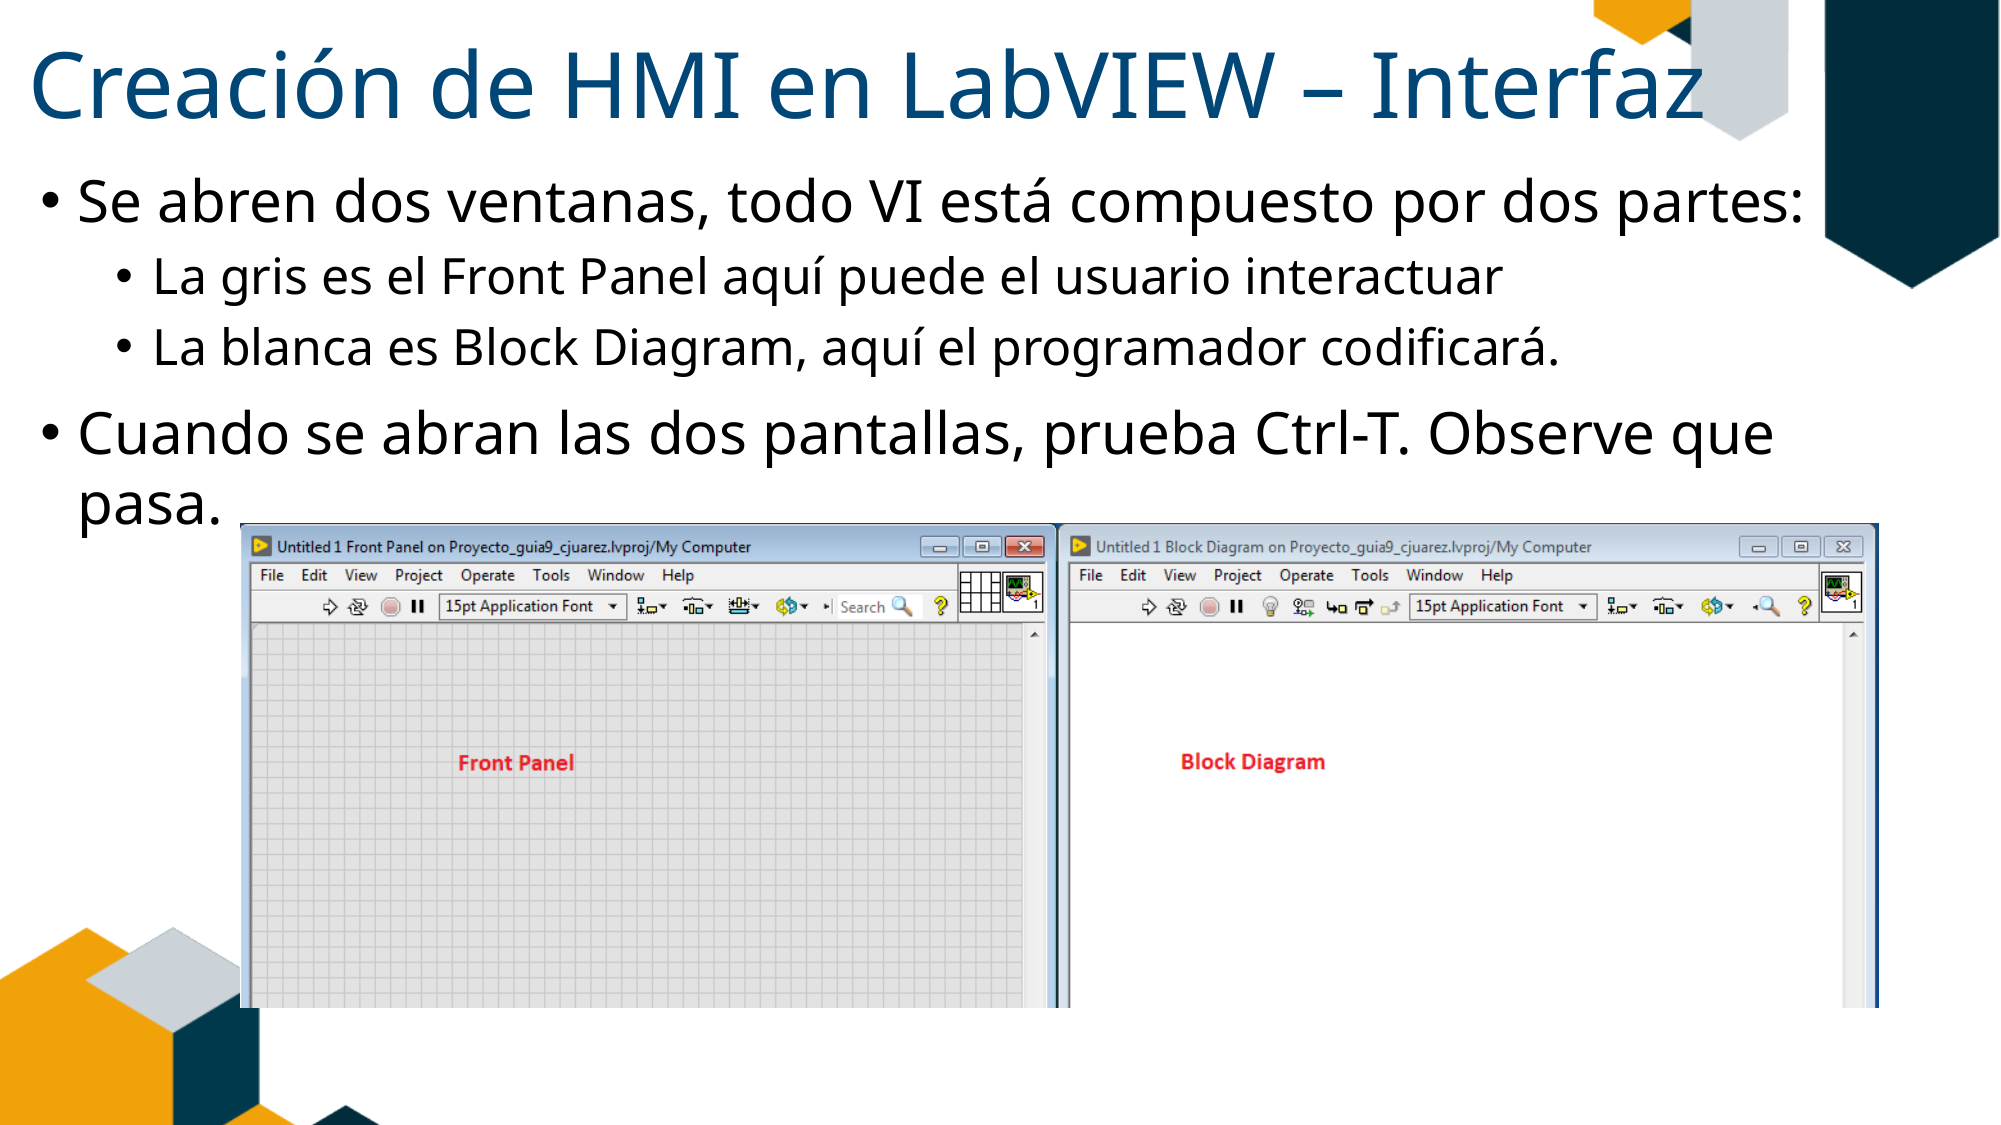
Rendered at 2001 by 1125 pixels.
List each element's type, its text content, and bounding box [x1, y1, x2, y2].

list Se abren dos ventanas, todo VI está compuesto por dos partes: La gris es el Front Panel aquí puede el usuario interactuar La blanca es Block Diagram, aquí el programador codificará. Cuando se abran las dos pantallas, prueba Ctrl-T. Observe que pasa. [25, 157, 1844, 871]
picture [1566, 0, 1826, 157]
picture [1844, 0, 2000, 289]
title Creación de HMI en LabVIEW – Interfaz [13, 20, 1792, 158]
picture [0, 523, 1879, 1125]
